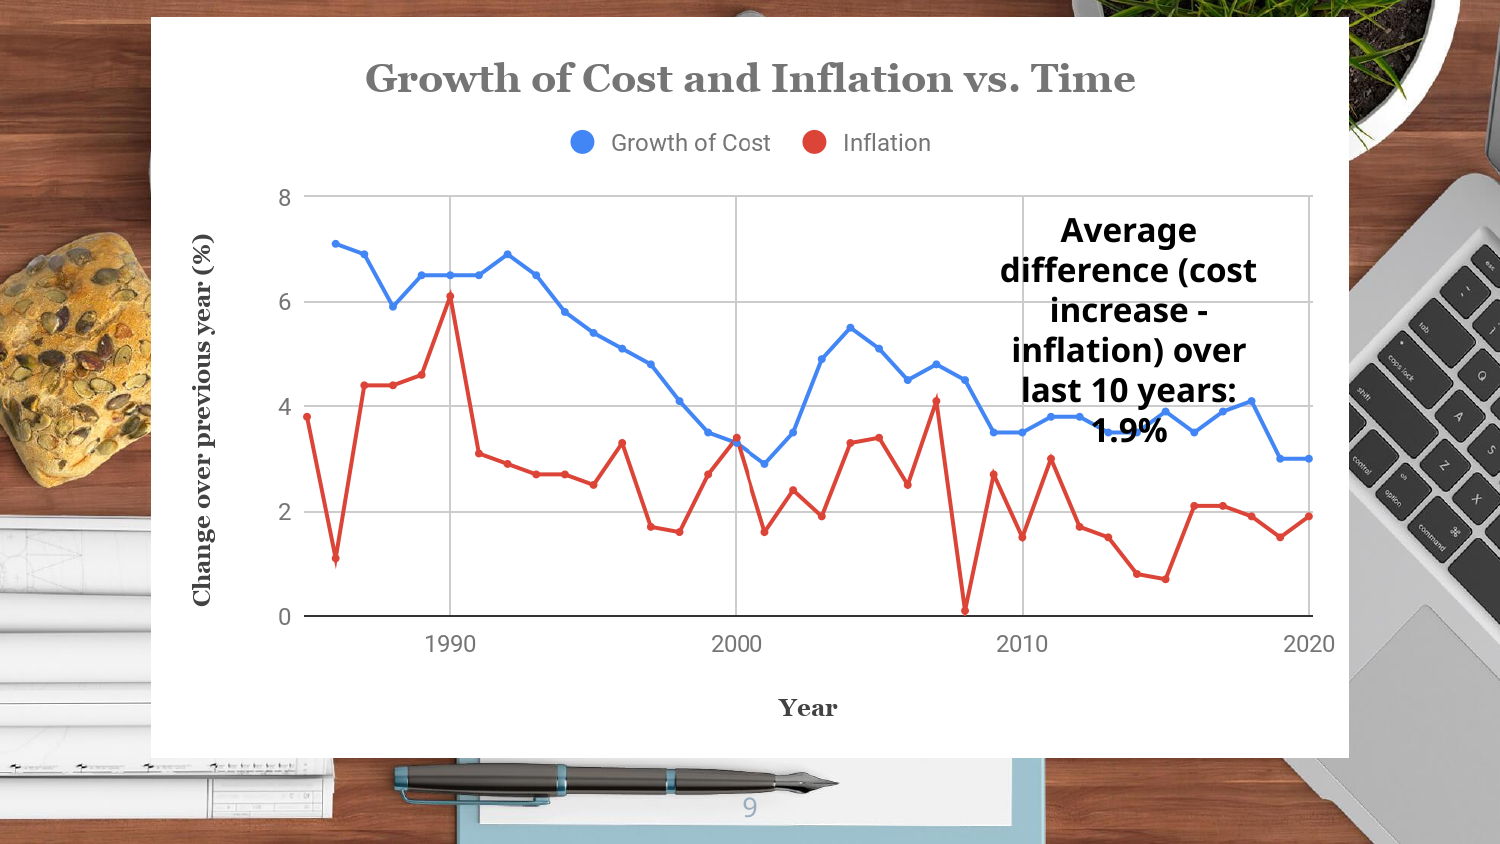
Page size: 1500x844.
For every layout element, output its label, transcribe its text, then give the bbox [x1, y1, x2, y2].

slide_number ‹#› [705, 772, 795, 844]
picture [0, 0, 1500, 844]
